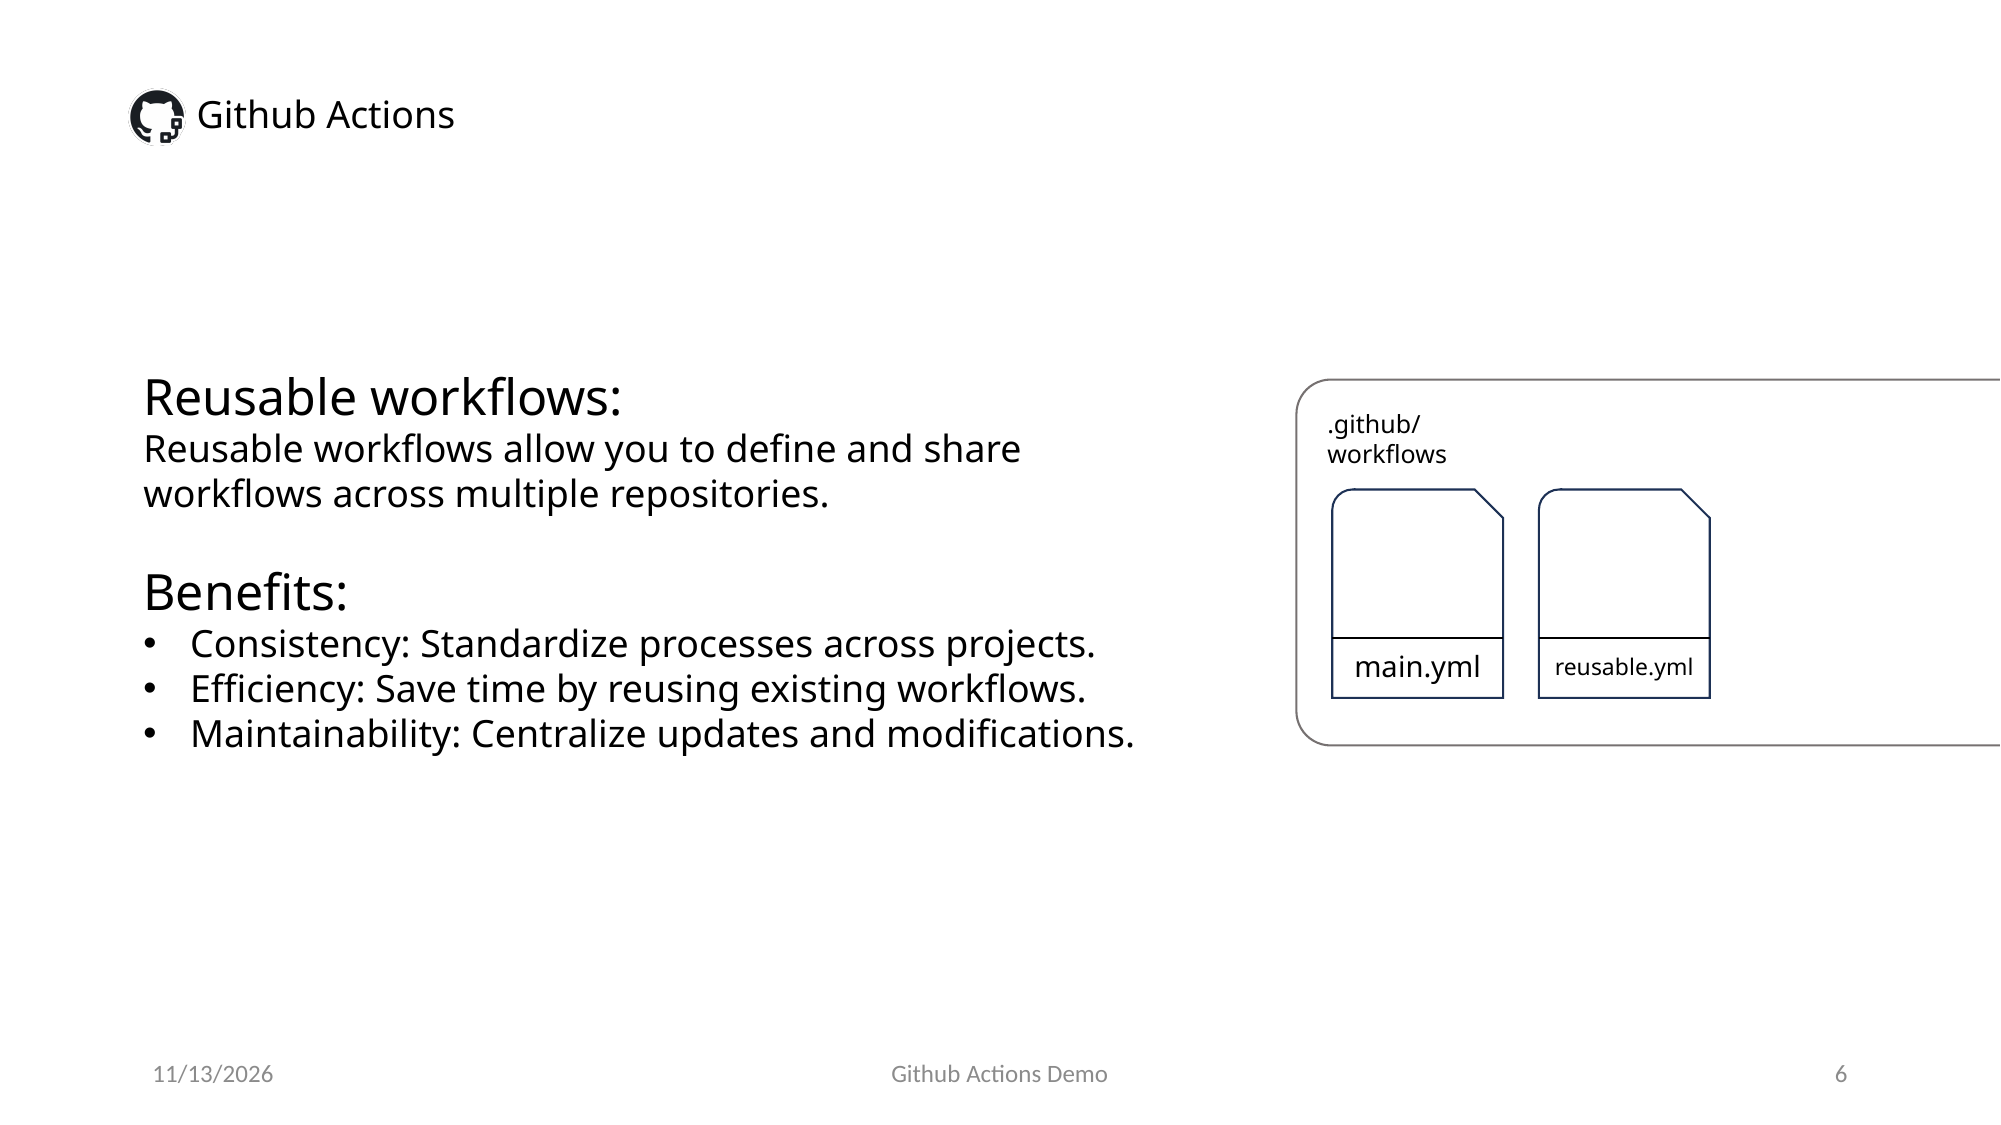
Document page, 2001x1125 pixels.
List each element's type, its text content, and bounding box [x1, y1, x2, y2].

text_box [128, 83, 468, 146]
text_box Reusable workflows: Reusable workflows allow you to define and share workflows across multiple repositories. Benefits: Consistency: Standardize processes across projects. Efficiency: Save time by reusing existing workflows. Maintainability: Centralize updates and modifications. [128, 357, 1215, 763]
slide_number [137, 1042, 588, 1103]
footer Github Actions Demo [662, 1042, 1338, 1103]
slide_number 6 [1412, 1042, 1863, 1103]
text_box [1296, 379, 2000, 746]
